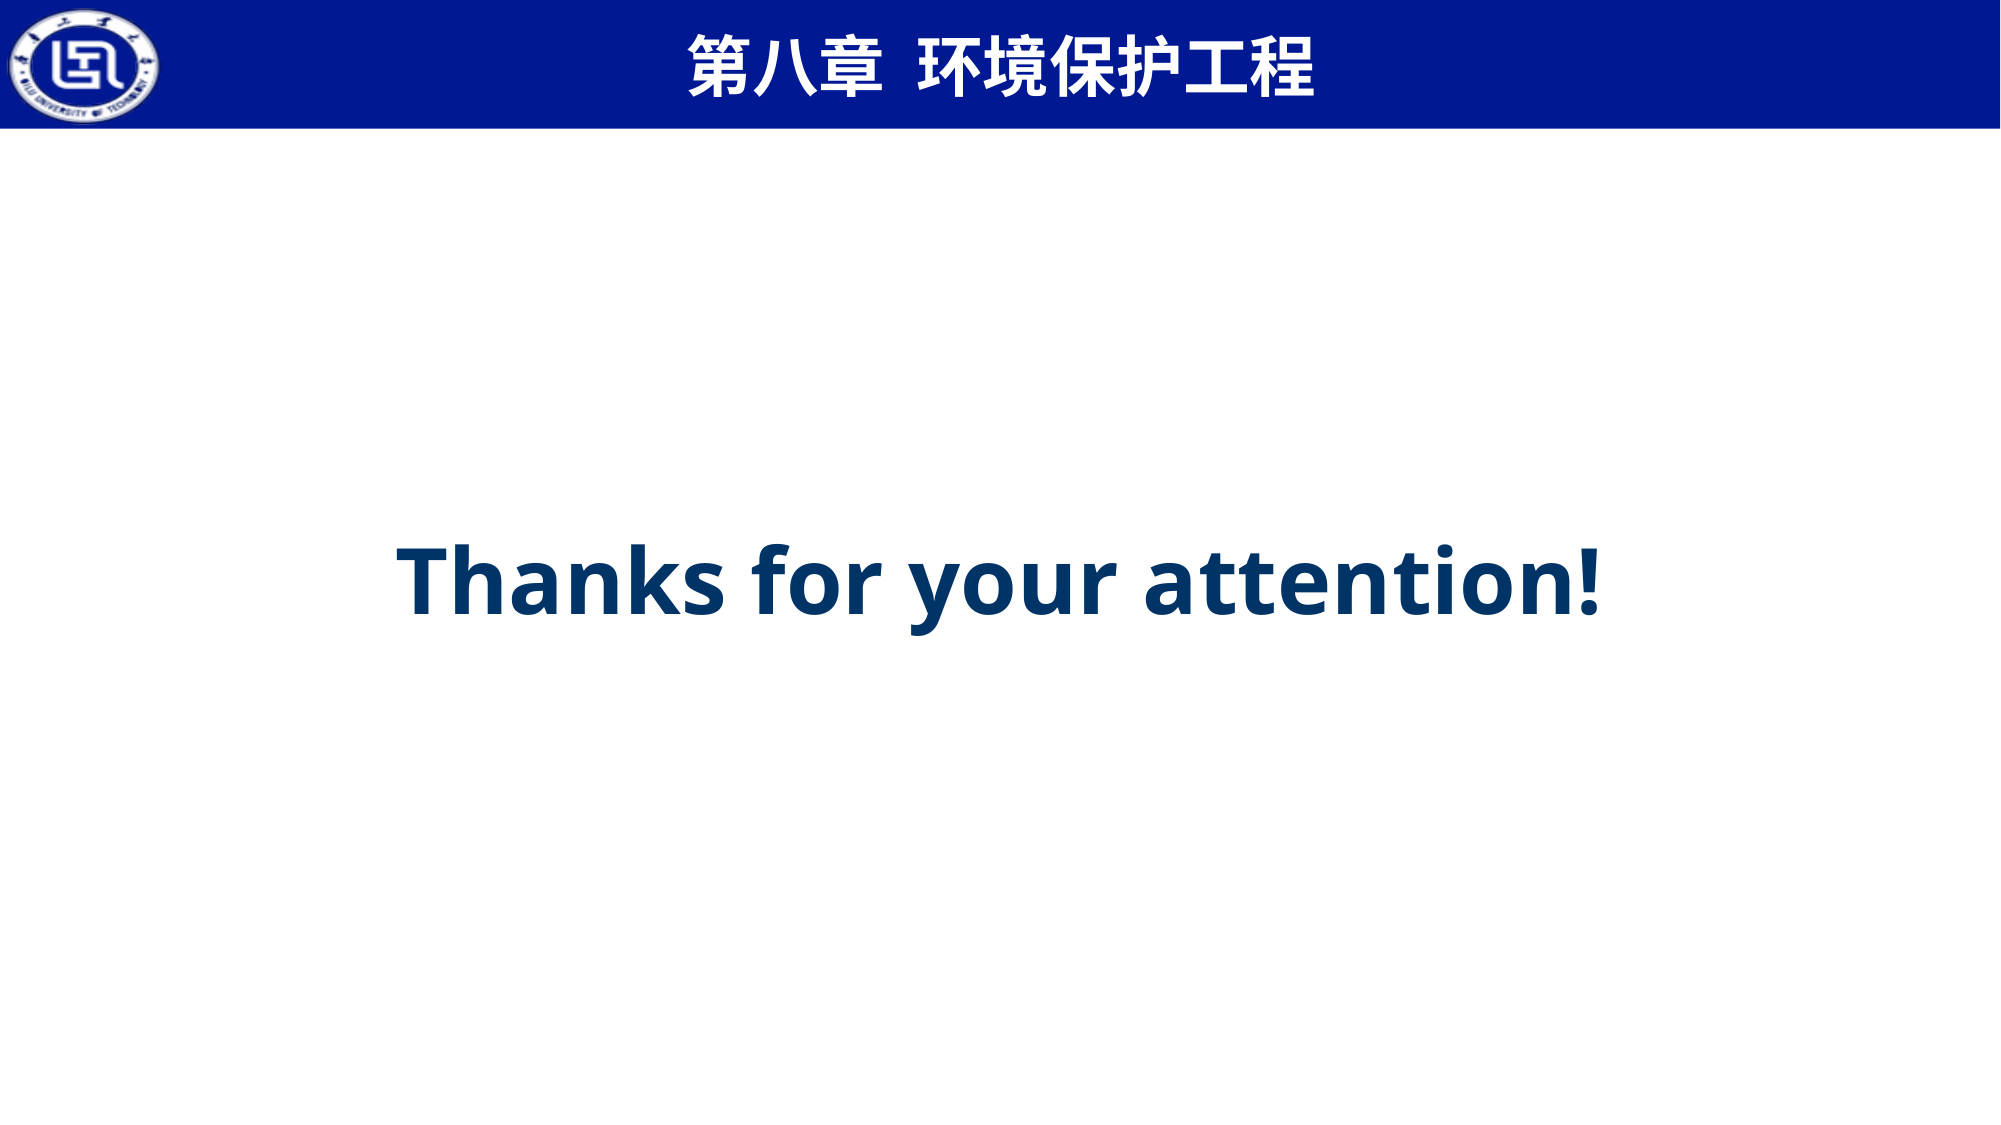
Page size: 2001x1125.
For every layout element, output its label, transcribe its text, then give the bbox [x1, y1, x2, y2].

picture [2, 7, 164, 126]
text_box Thanks for your attention! [324, 515, 1675, 703]
